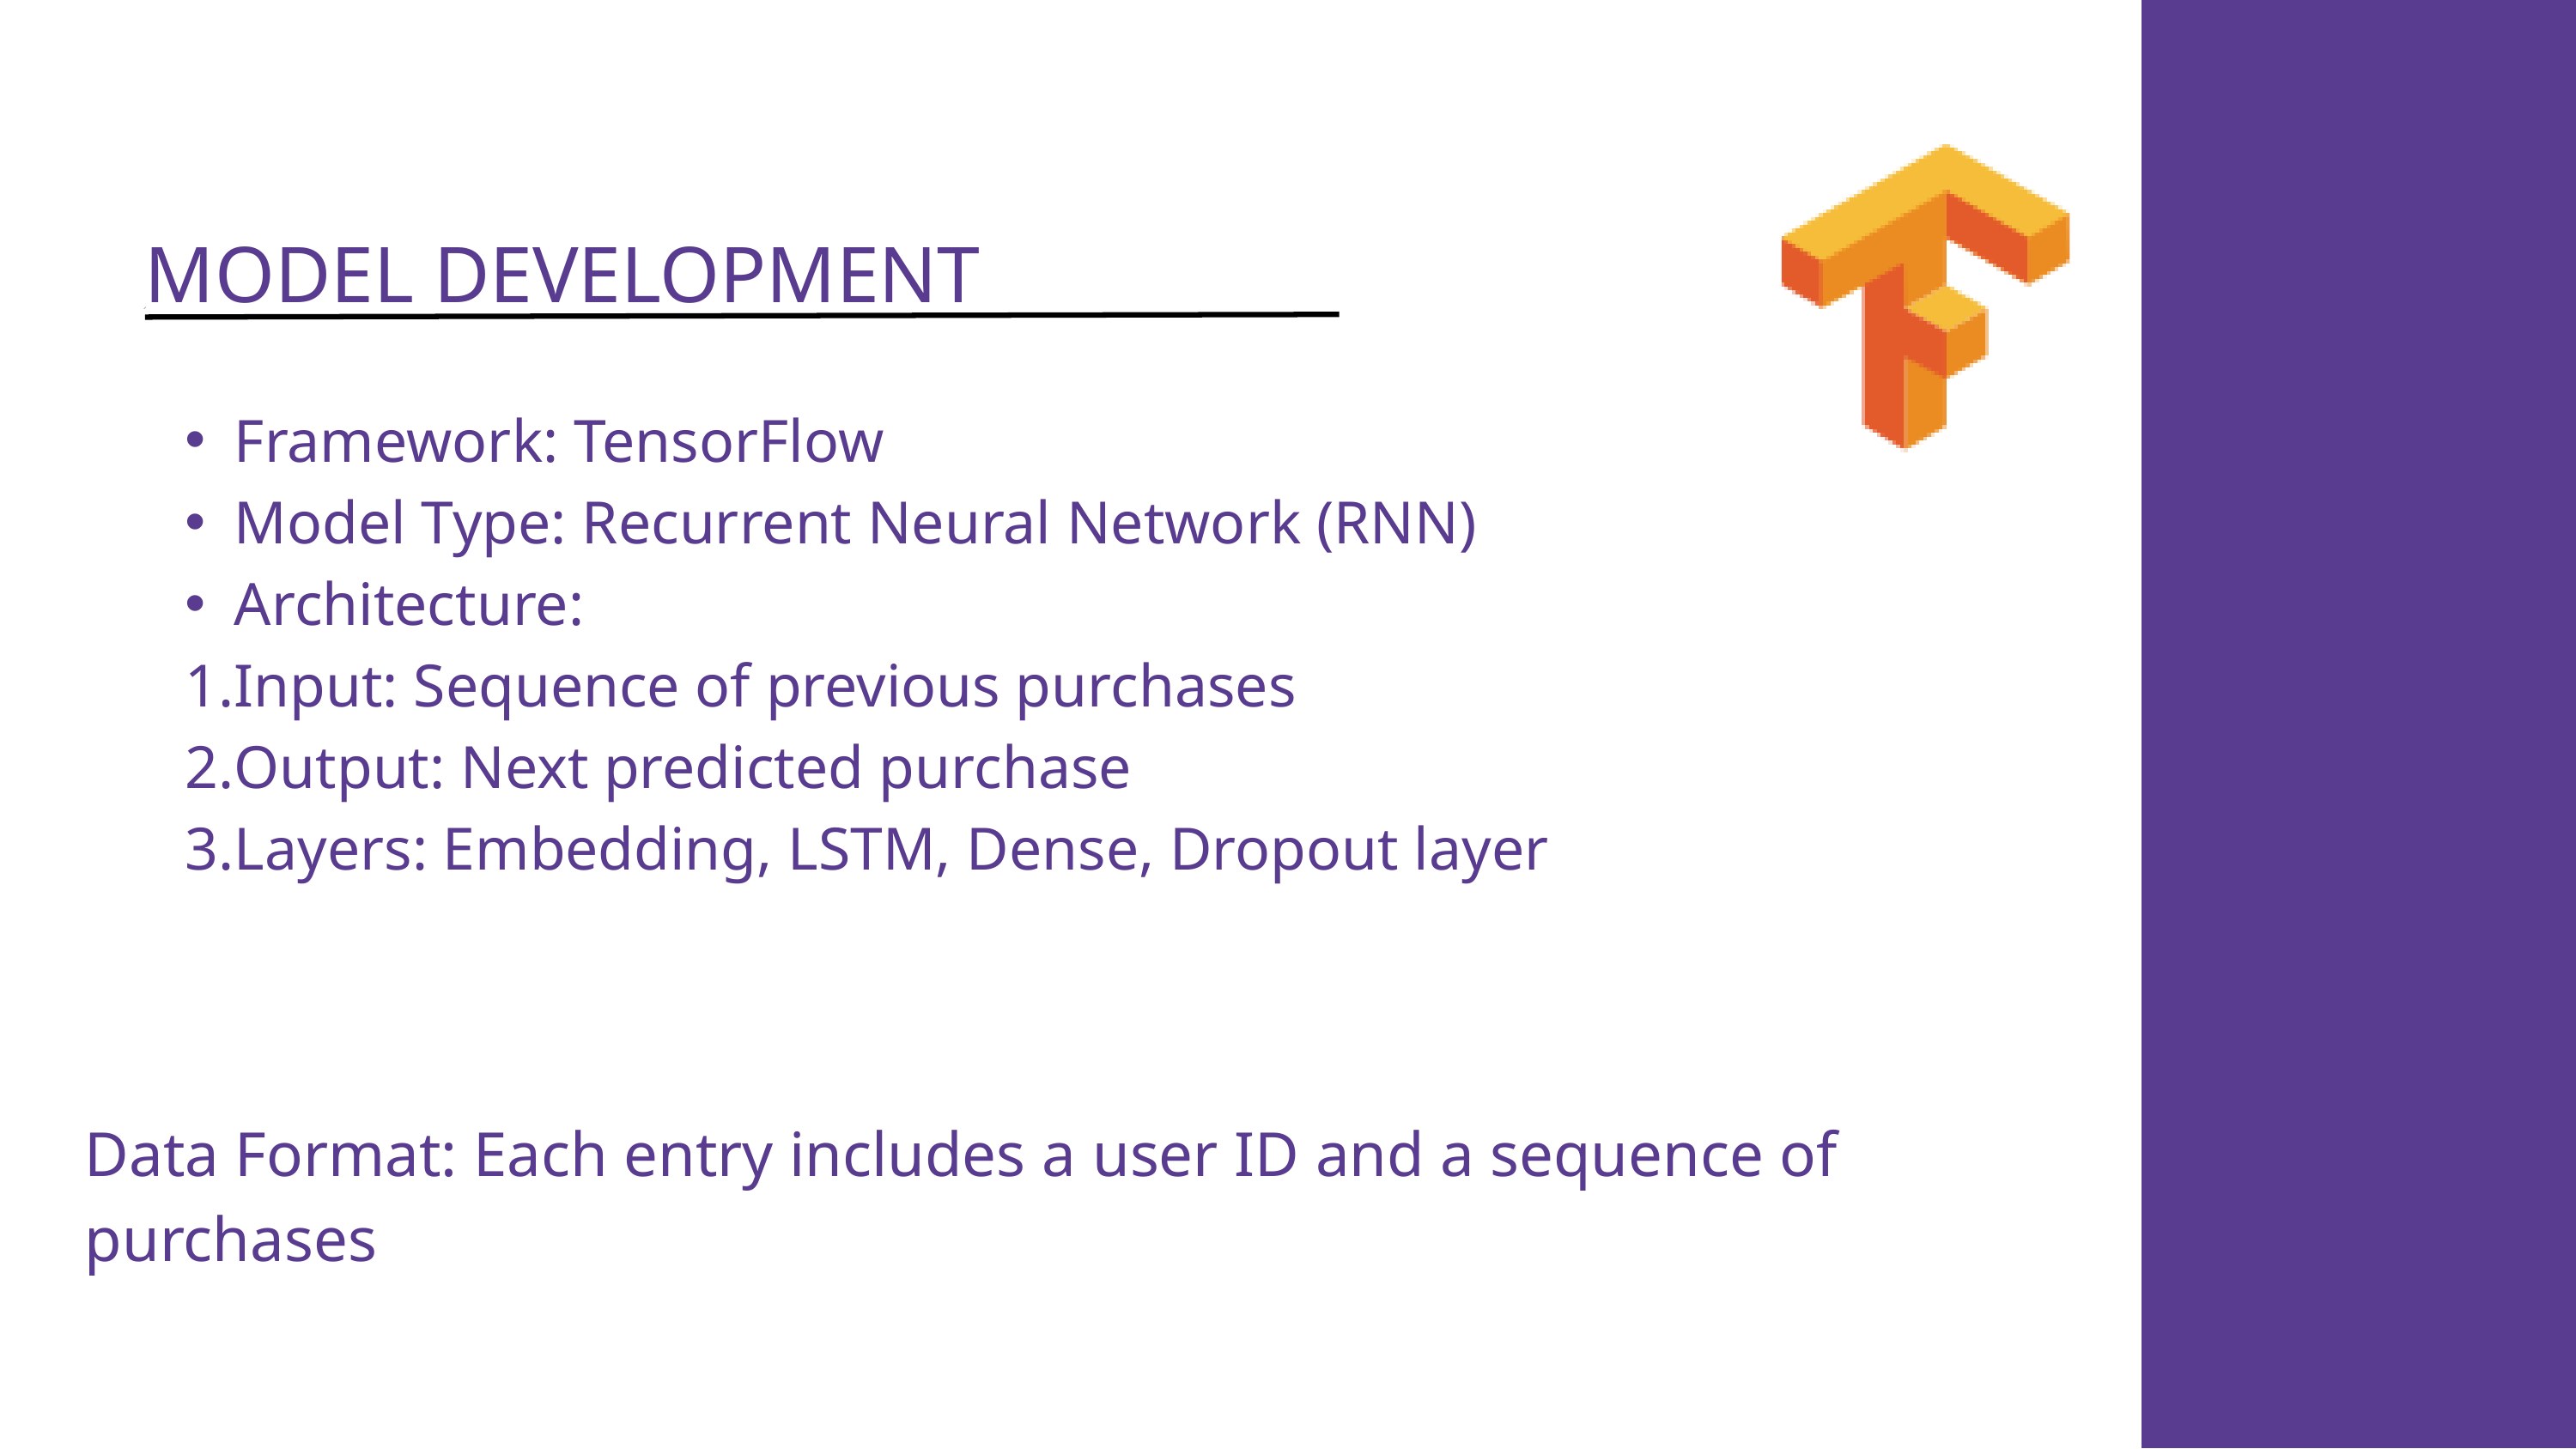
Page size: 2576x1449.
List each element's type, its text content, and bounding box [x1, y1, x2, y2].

text_box Framework: TensorFlow Model Type: Recurrent Neural Network (RNN) Architecture: Input: Sequence of previous purchases Output: Next predicted purchase Layers: Embedding, LSTM, Dense, Dropout layer [135, 392, 2020, 964]
text_box Data Format: Each entry includes a user ID and a sequence of purchases [84, 1103, 2070, 1274]
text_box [2141, 0, 2576, 1449]
text_box MODEL DEVELOPMENT [144, 210, 1612, 318]
text_box [1781, 144, 2070, 452]
